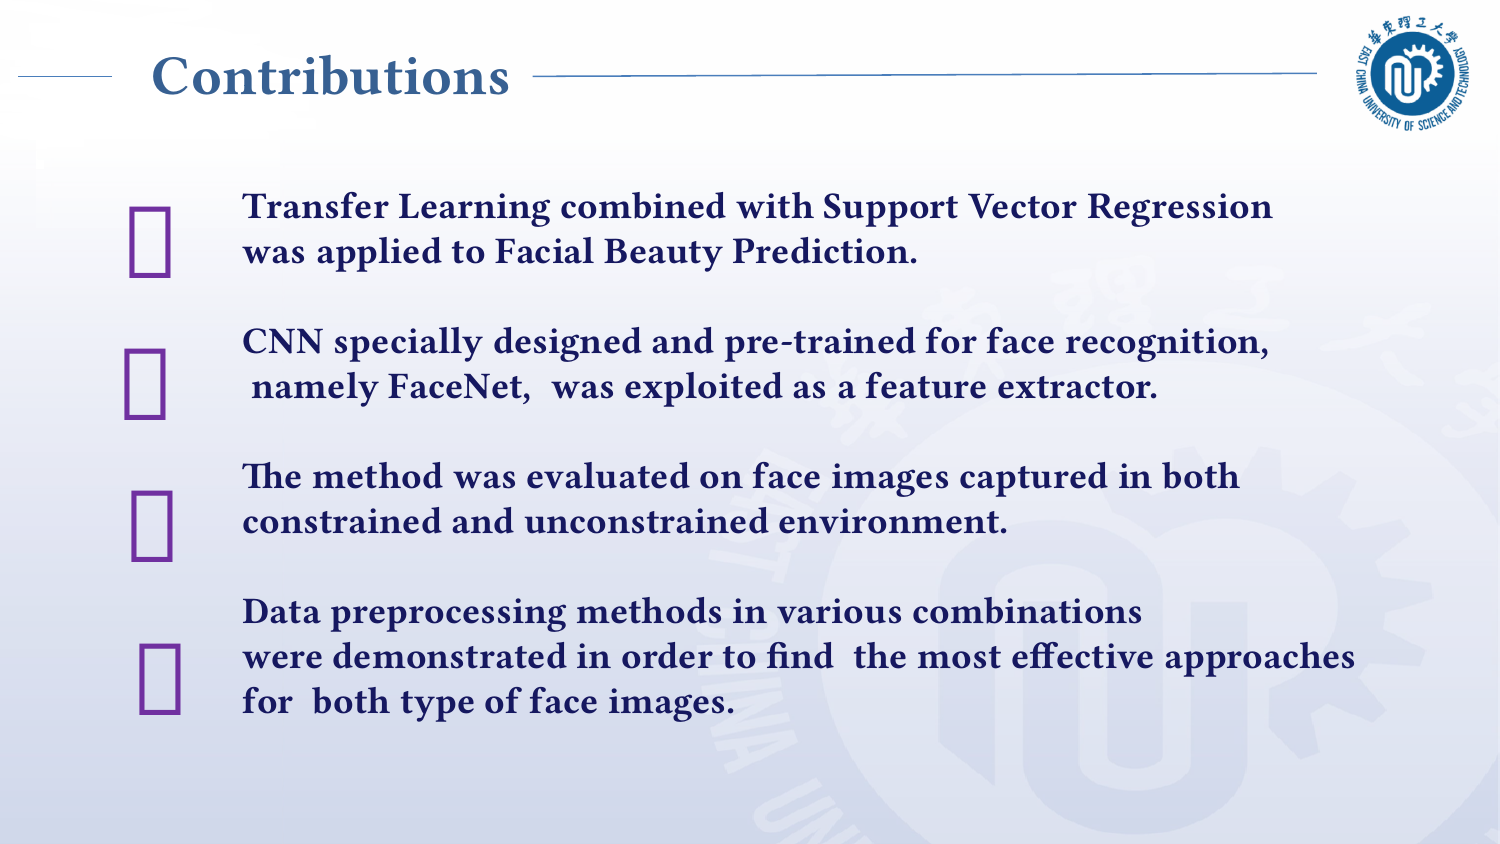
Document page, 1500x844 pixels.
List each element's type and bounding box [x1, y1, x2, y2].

picture [0, 0, 1500, 844]
text_box [532, 73, 1318, 77]
